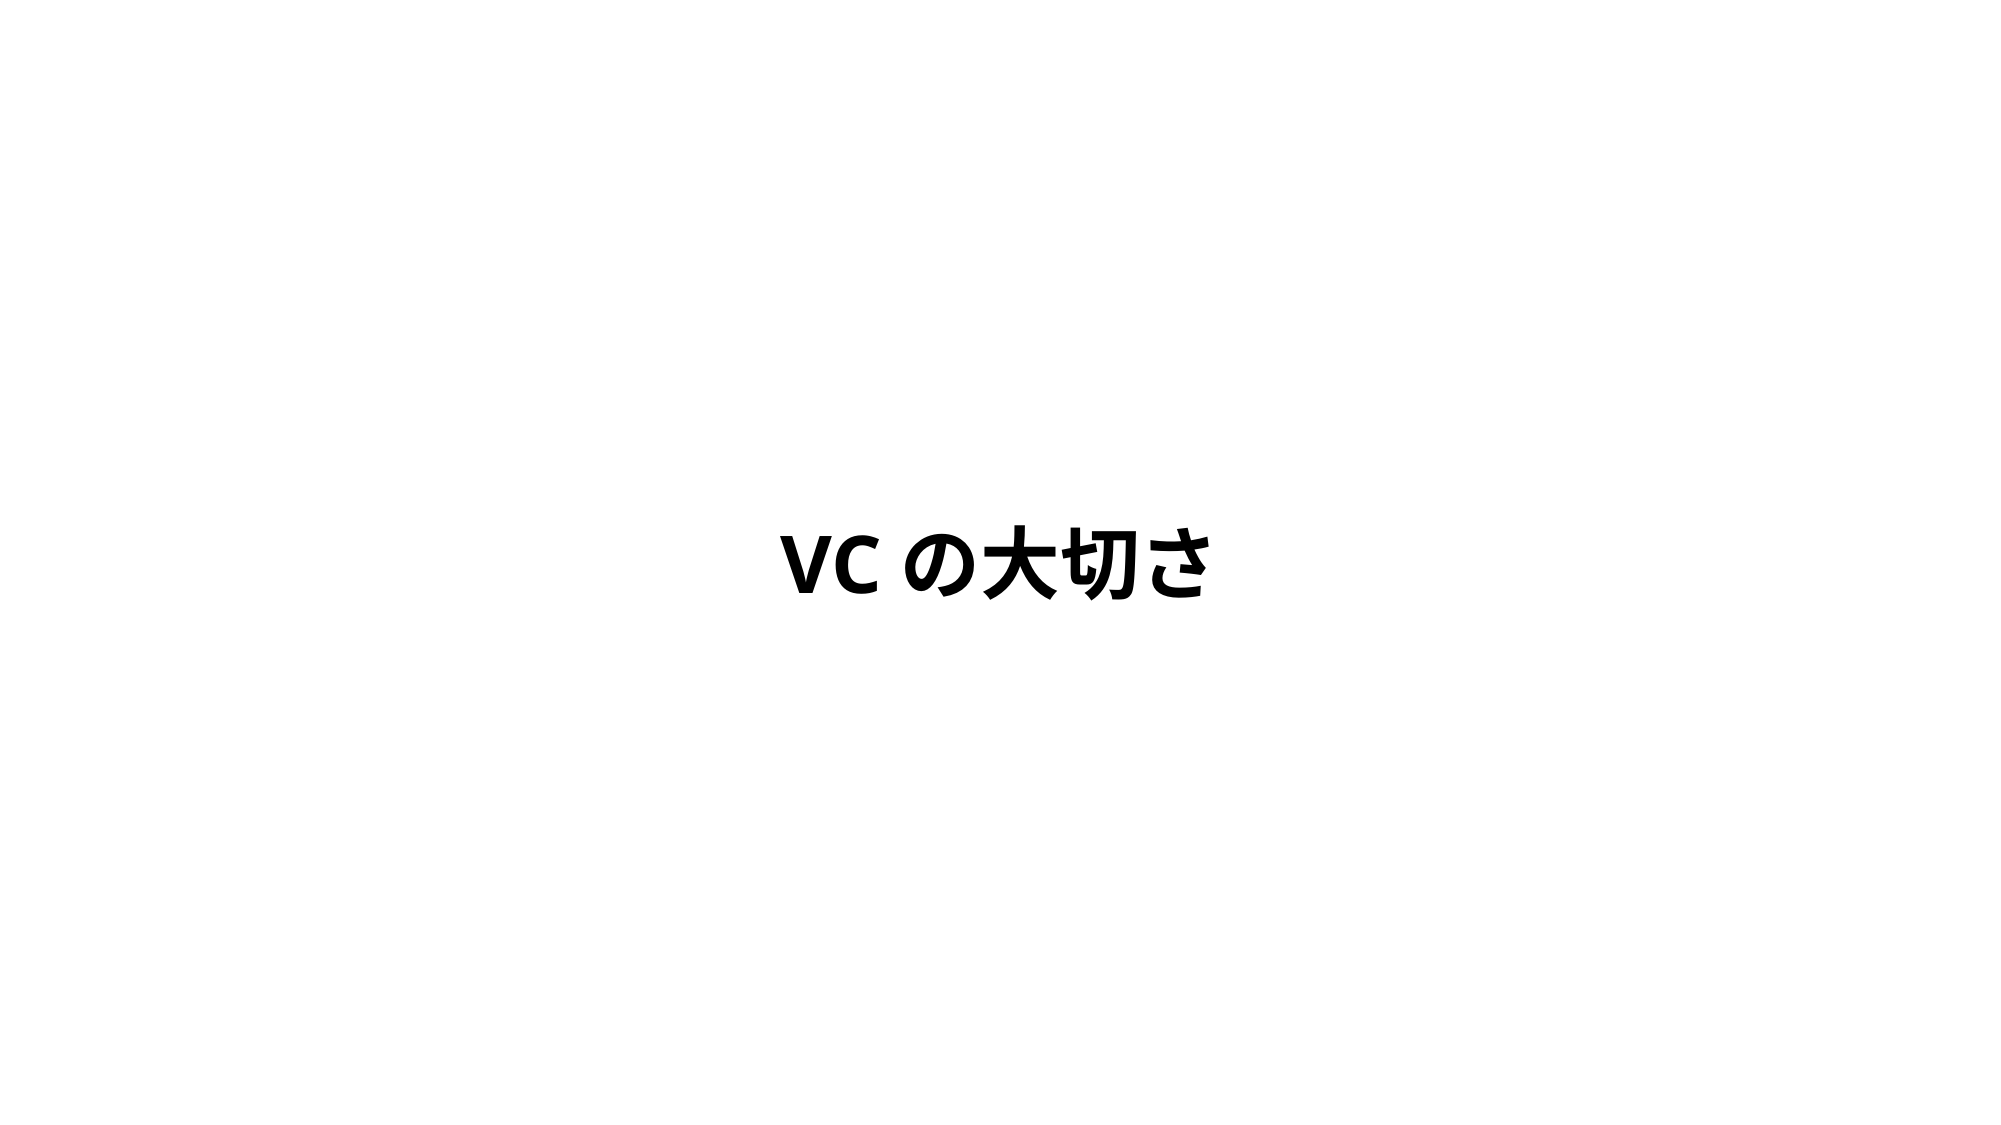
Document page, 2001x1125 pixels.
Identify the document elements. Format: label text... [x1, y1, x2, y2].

title VCの大切さ [271, 502, 1729, 623]
